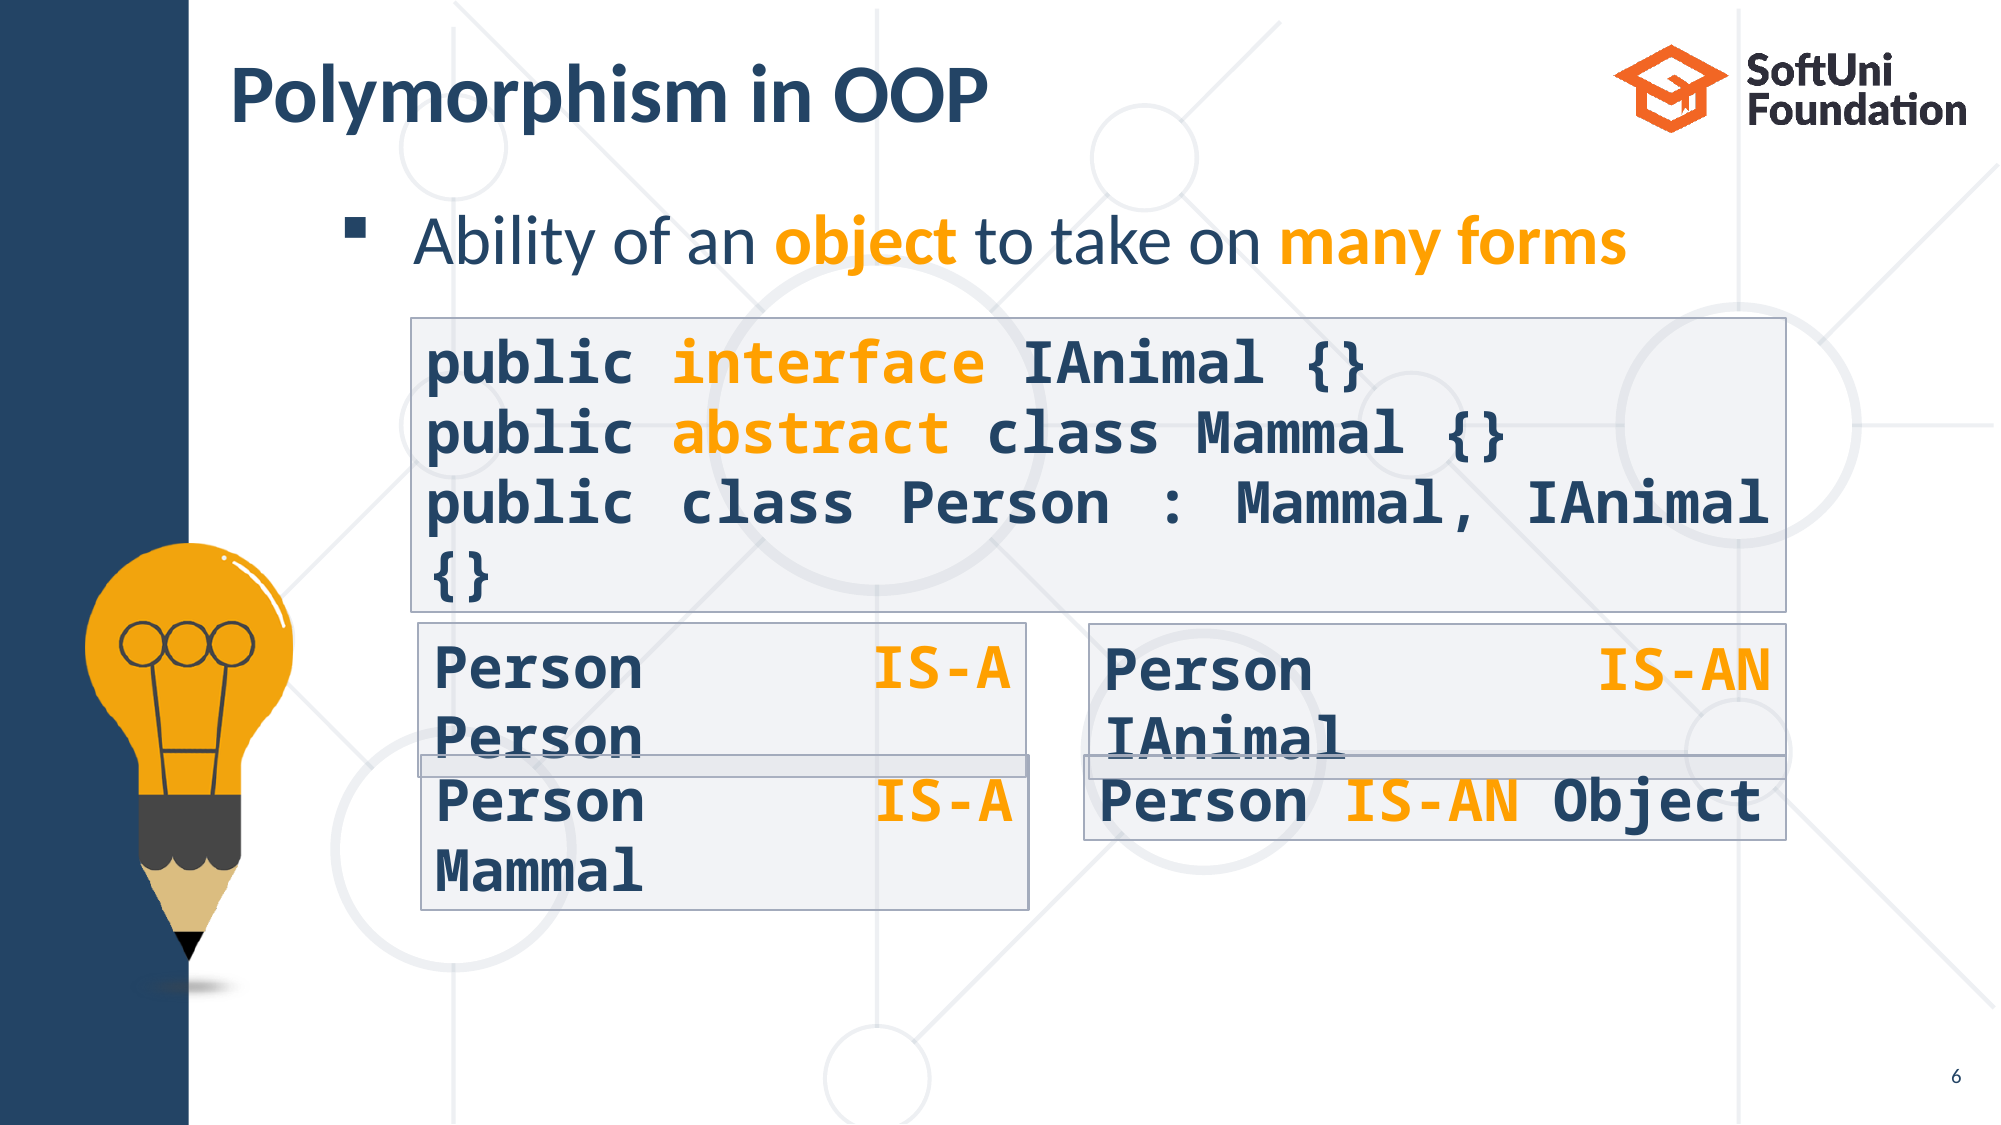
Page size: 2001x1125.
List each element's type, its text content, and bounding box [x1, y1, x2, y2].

picture [85, 543, 293, 1003]
text_box Person IS-A Person [418, 622, 1027, 778]
title Polymorphism in OOP [212, 16, 1591, 162]
slide_number 6 [1897, 1049, 1968, 1101]
list Ability of an object to take on many forms [321, 183, 1968, 1050]
picture [1613, 44, 1966, 133]
text_box public interface IAnimal {} public abstract class Mammal {} public class Person : Mammal, IAnimal {} [411, 317, 1786, 613]
text_box Person IS-AN IAnimal [1088, 624, 1786, 755]
text_box Person IS-AN Object [1084, 755, 1786, 841]
text_box Person IS-A Mammal [420, 755, 1029, 911]
